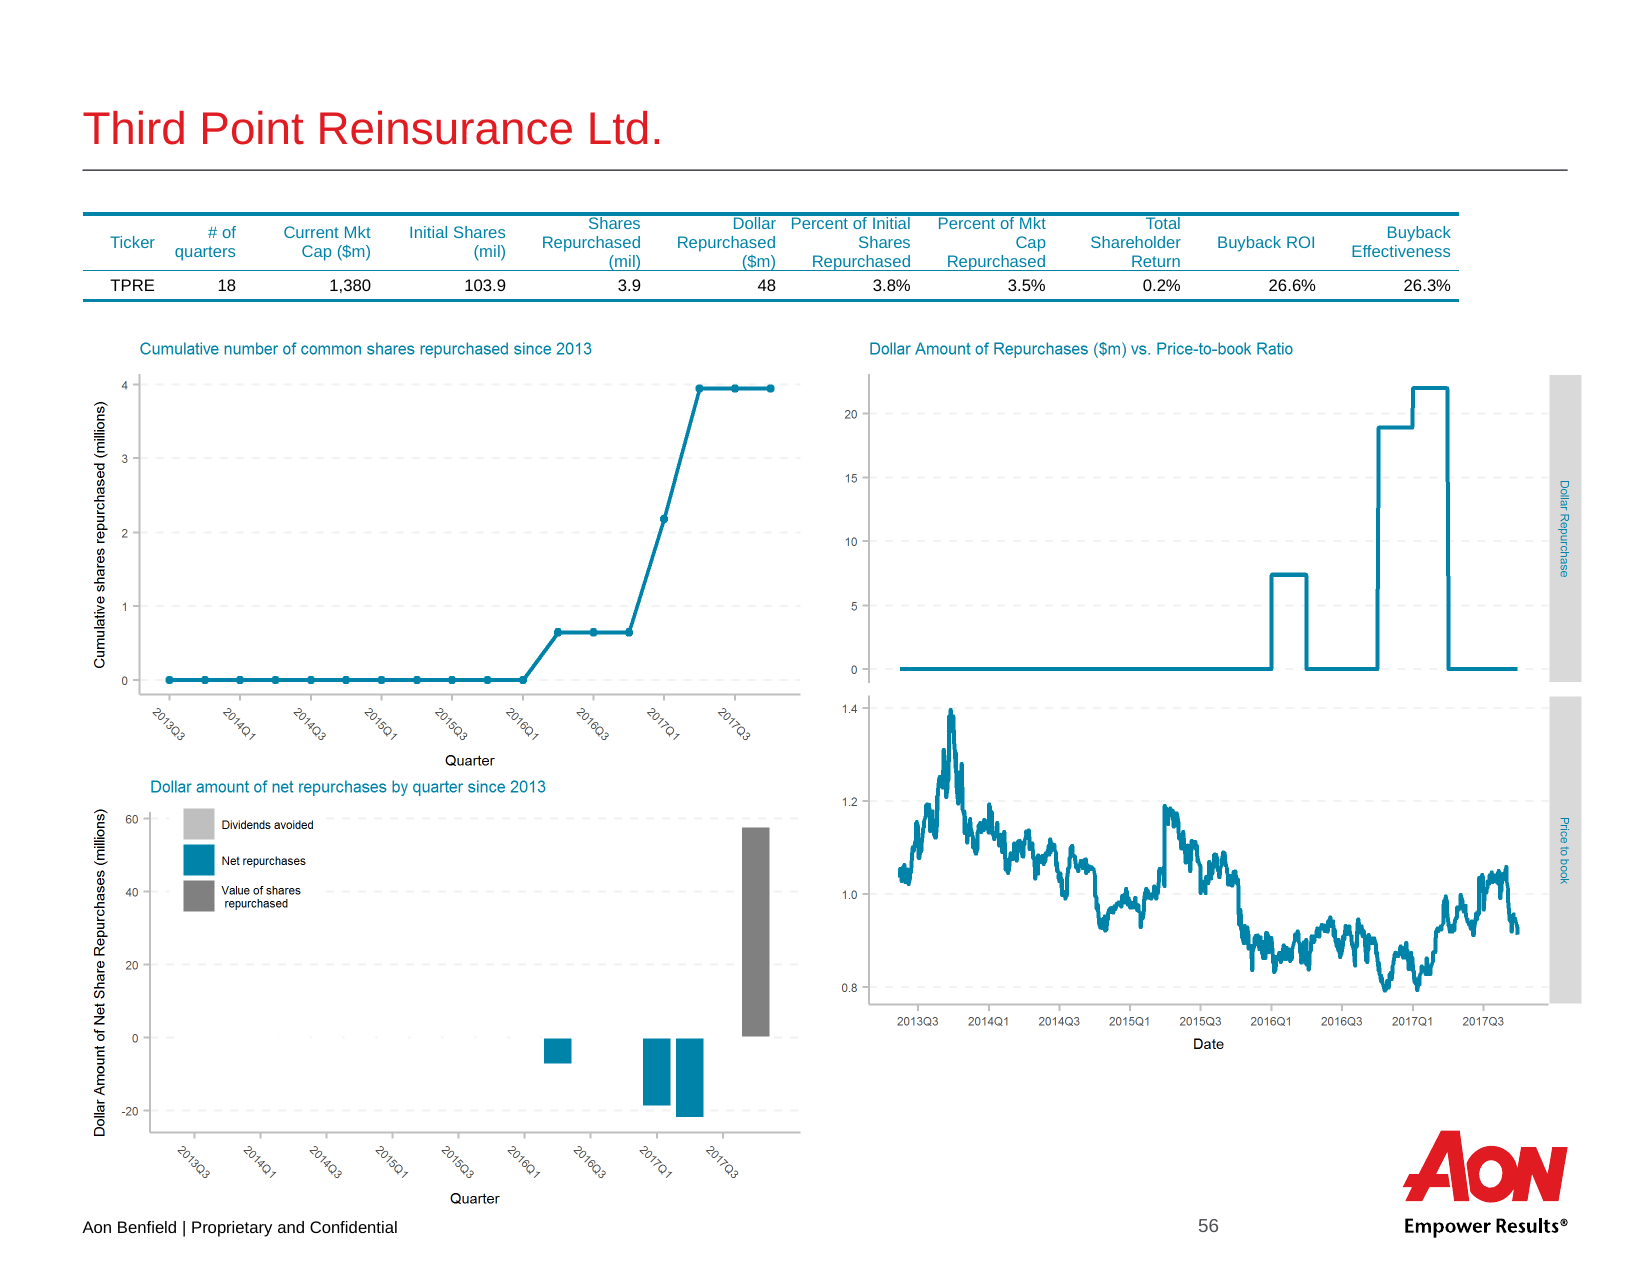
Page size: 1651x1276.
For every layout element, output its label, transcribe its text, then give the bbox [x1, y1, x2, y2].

table_header Initial Shares (mil) [379, 216, 514, 270]
table_cell 18 [163, 271, 244, 299]
picture [829, 329, 1595, 1061]
table_cell 3.9 [514, 271, 649, 299]
table_header Total Shareholder Return [1054, 216, 1189, 270]
table_cell TPRE [83, 271, 163, 299]
table_cell 3.8% [784, 271, 919, 299]
table_header Shares Repurchased (mil) [514, 216, 649, 270]
table_header Ticker [83, 216, 163, 270]
table_cell 26.6% [1189, 271, 1324, 299]
table_cell 26.3% [1324, 271, 1459, 299]
table_header Buyback ROI [1189, 216, 1324, 270]
table_header # of quarters [163, 216, 244, 270]
table_cell 48 [649, 271, 784, 299]
table_cell 3.5% [919, 271, 1054, 299]
table_header Current Mkt Cap ($m) [244, 216, 379, 270]
table_header Percent of Initial Shares Repurchased [784, 216, 919, 270]
table_cell 0.2% [1054, 271, 1189, 299]
table_cell 1,380 [244, 271, 379, 299]
picture [80, 329, 814, 1217]
table_cell 103.9 [379, 271, 514, 299]
title Third Point Reinsurance Ltd. [82, 74, 1571, 154]
table_header Dollar Repurchased ($m) [649, 216, 784, 270]
table_header Buyback Effectiveness [1324, 216, 1459, 270]
table_header Percent of Mkt Cap Repurchased [919, 216, 1054, 270]
